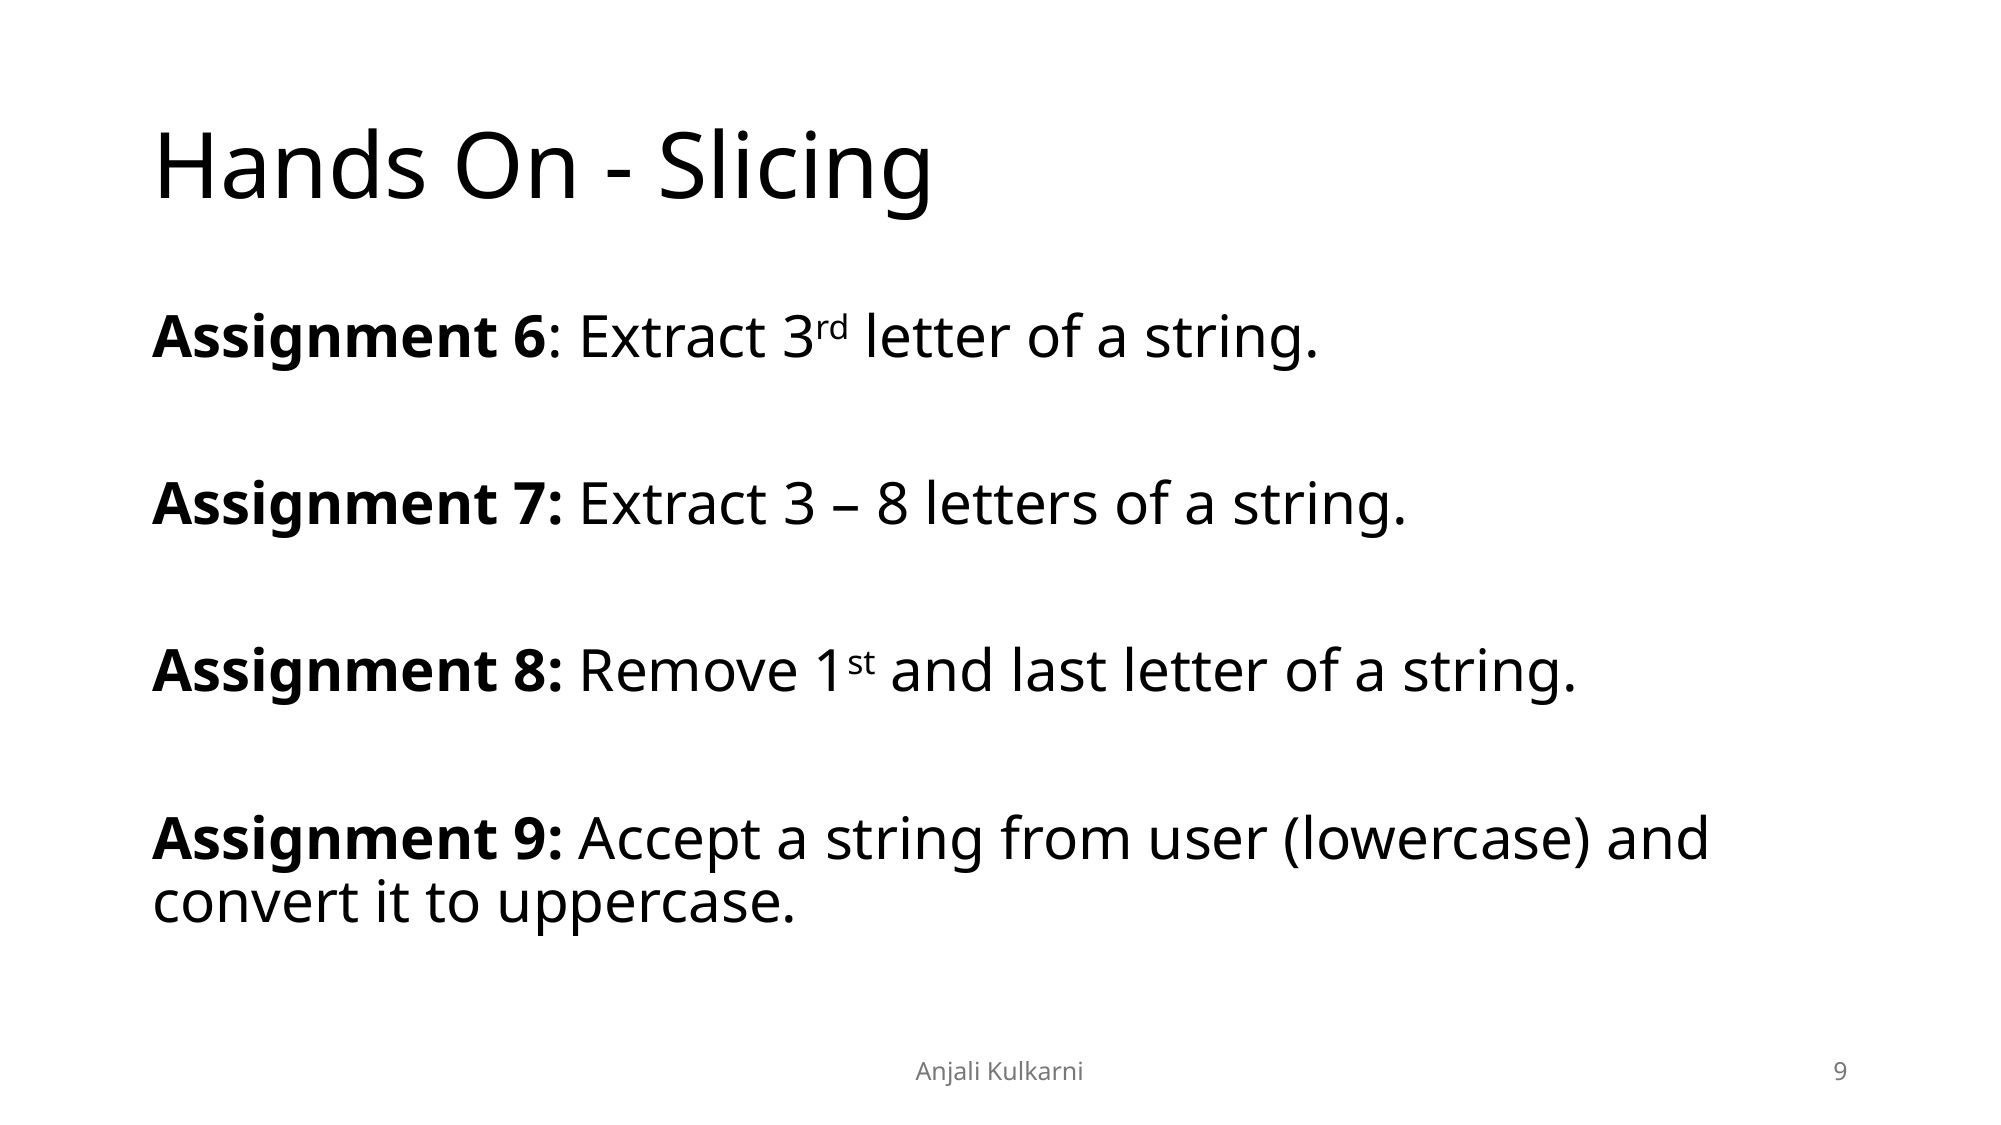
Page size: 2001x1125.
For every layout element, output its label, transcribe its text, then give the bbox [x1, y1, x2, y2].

footer Anjali Kulkarni [662, 1042, 1338, 1103]
slide_number 9 [1412, 1042, 1863, 1103]
title Hands On - Slicing [137, 59, 1863, 278]
list Assignment 6: Extract 3rd letter of a string. Assignment 7: Extract 3 – 8 letters of a string. Assignment 8: Remove 1st and last letter of a string. Assignment 9: Accept a string from user (lowercase) and convert it to uppercase. [137, 299, 1863, 1014]
